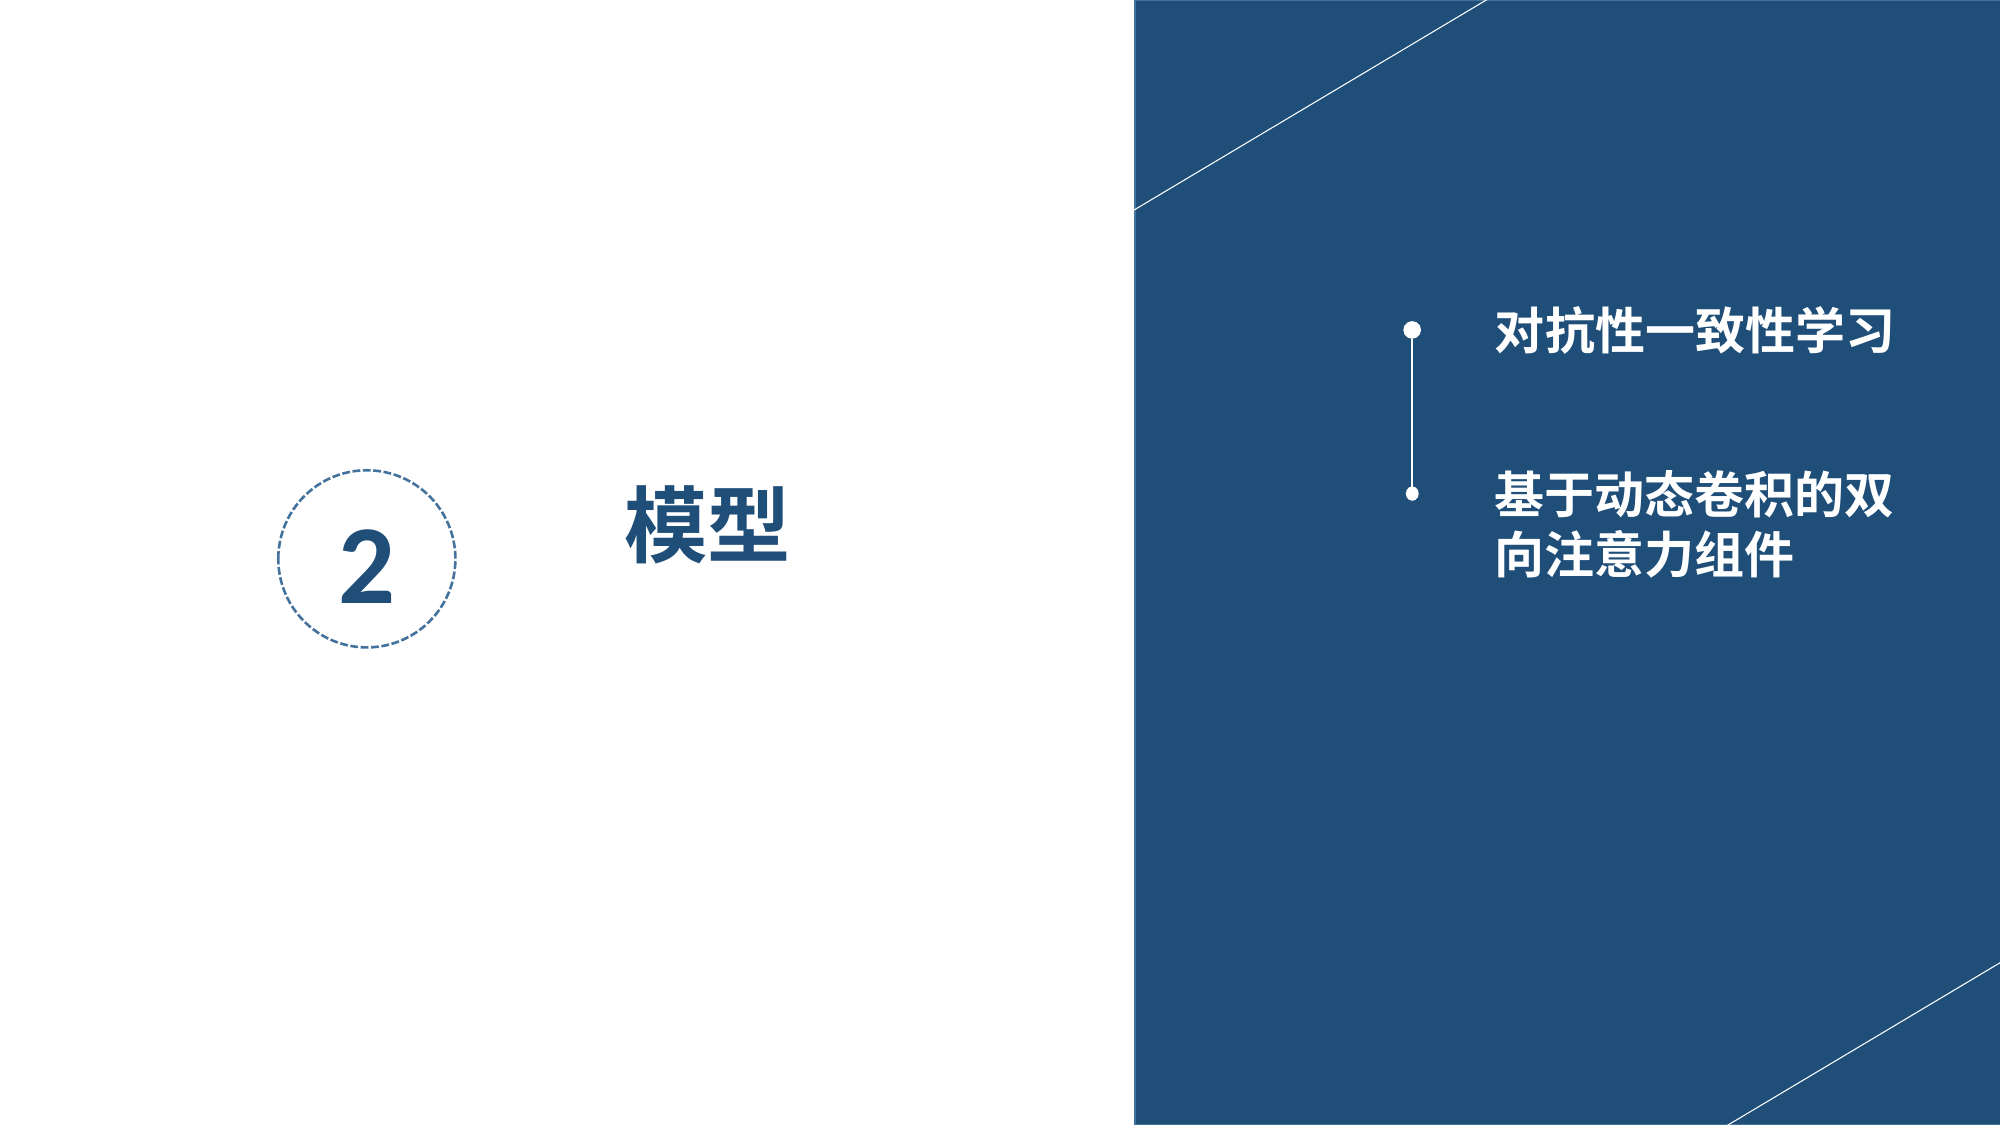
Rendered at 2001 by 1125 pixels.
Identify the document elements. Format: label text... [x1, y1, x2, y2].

text_box 对抗性一致性学习 [1480, 292, 1926, 367]
text_box [1404, 485, 1420, 502]
text_box 基于动态卷积的双向注意力组件 [1480, 455, 1918, 591]
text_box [1660, 904, 2000, 1125]
text_box [1134, 0, 2000, 1125]
text_box 2 [277, 469, 457, 649]
text_box [1402, 320, 1423, 340]
text_box 模型 [472, 465, 943, 581]
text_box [1117, 0, 1555, 221]
